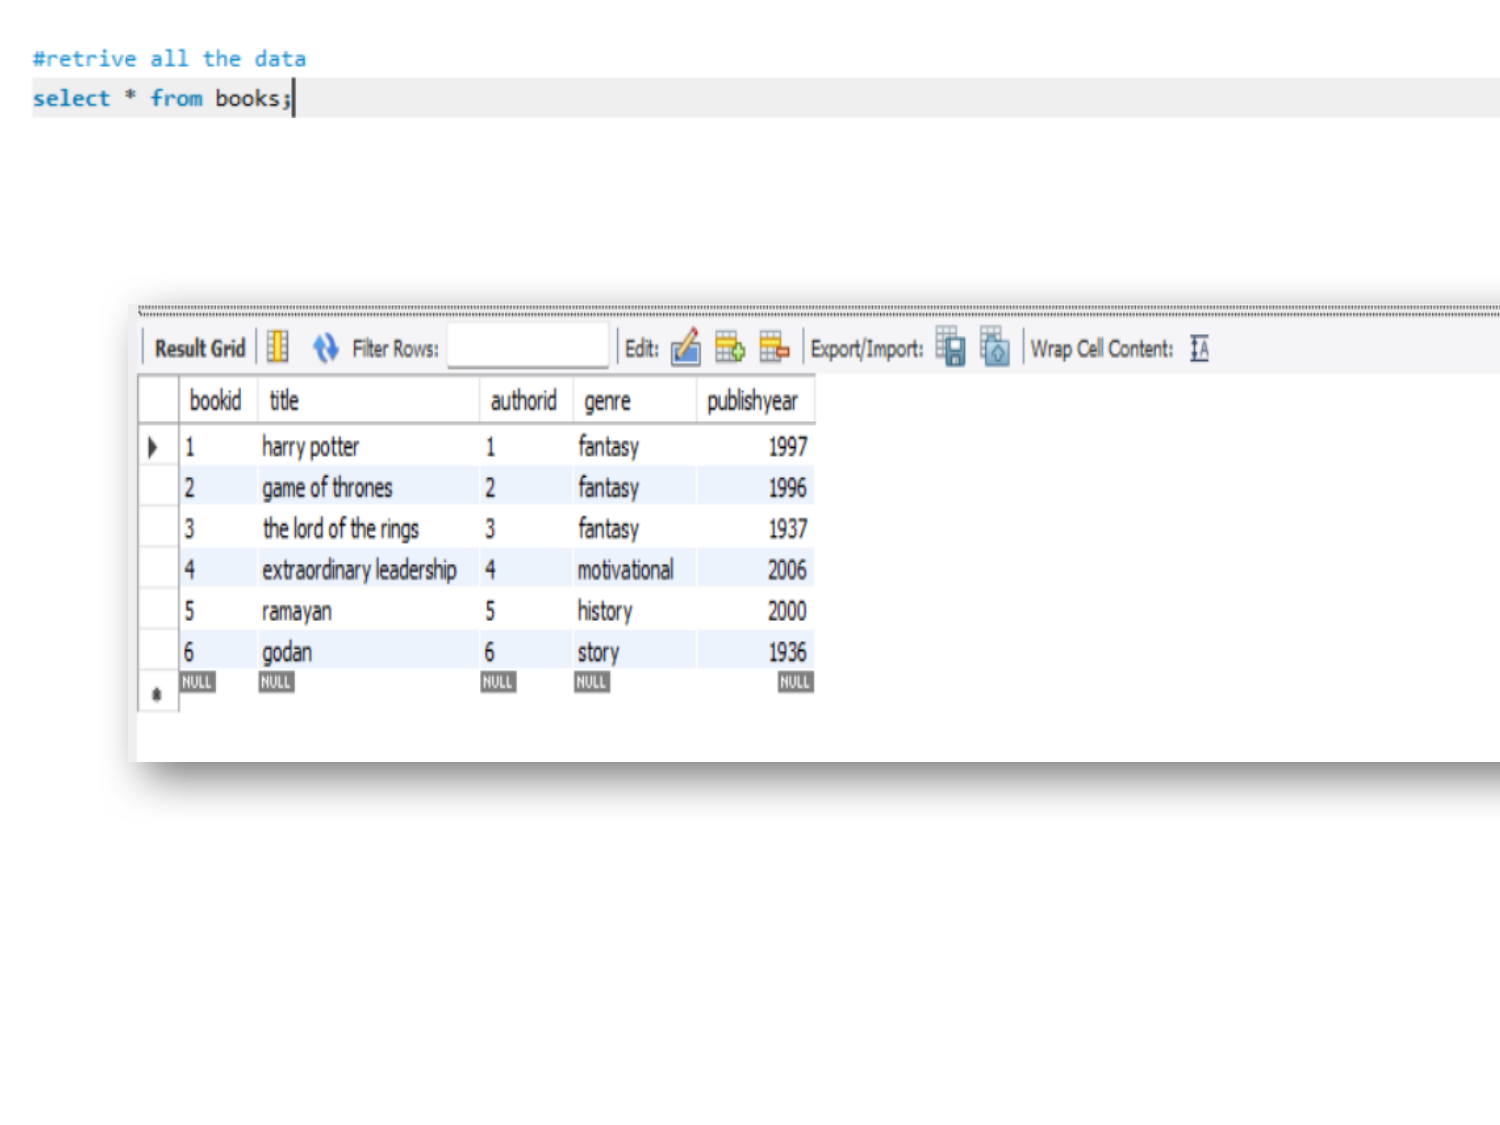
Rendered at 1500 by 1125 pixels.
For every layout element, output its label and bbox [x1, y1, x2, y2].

picture [11, 34, 1500, 118]
picture [128, 304, 1500, 762]
